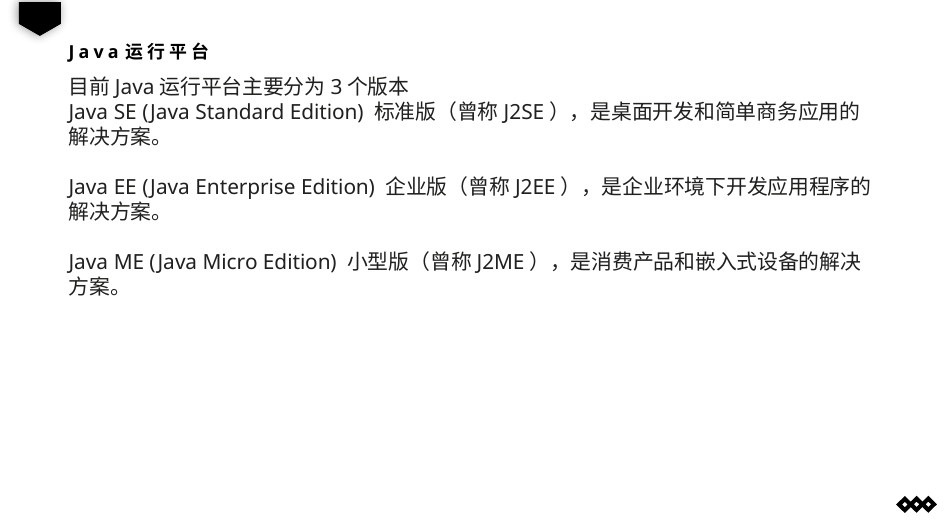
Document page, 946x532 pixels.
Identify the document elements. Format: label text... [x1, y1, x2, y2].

text_box [17, 1, 62, 38]
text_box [899, 498, 935, 511]
title Java运行平台 [51, 34, 894, 69]
list 目前Java运行平台主要分为3个版本 Java SE (Java Standard Edition) 标准版（曾称J2SE），是桌面开发和简单商务应用的解决方案。 Java EE (Java Enterprise Edition) 企业版（曾称J2EE），是企业环境下开发应用程序的解决方案。 Java ME (Java Micro Edition) 小型版（曾称J2ME），是消费产品和嵌入式设备的解决方案。 [51, 73, 894, 492]
